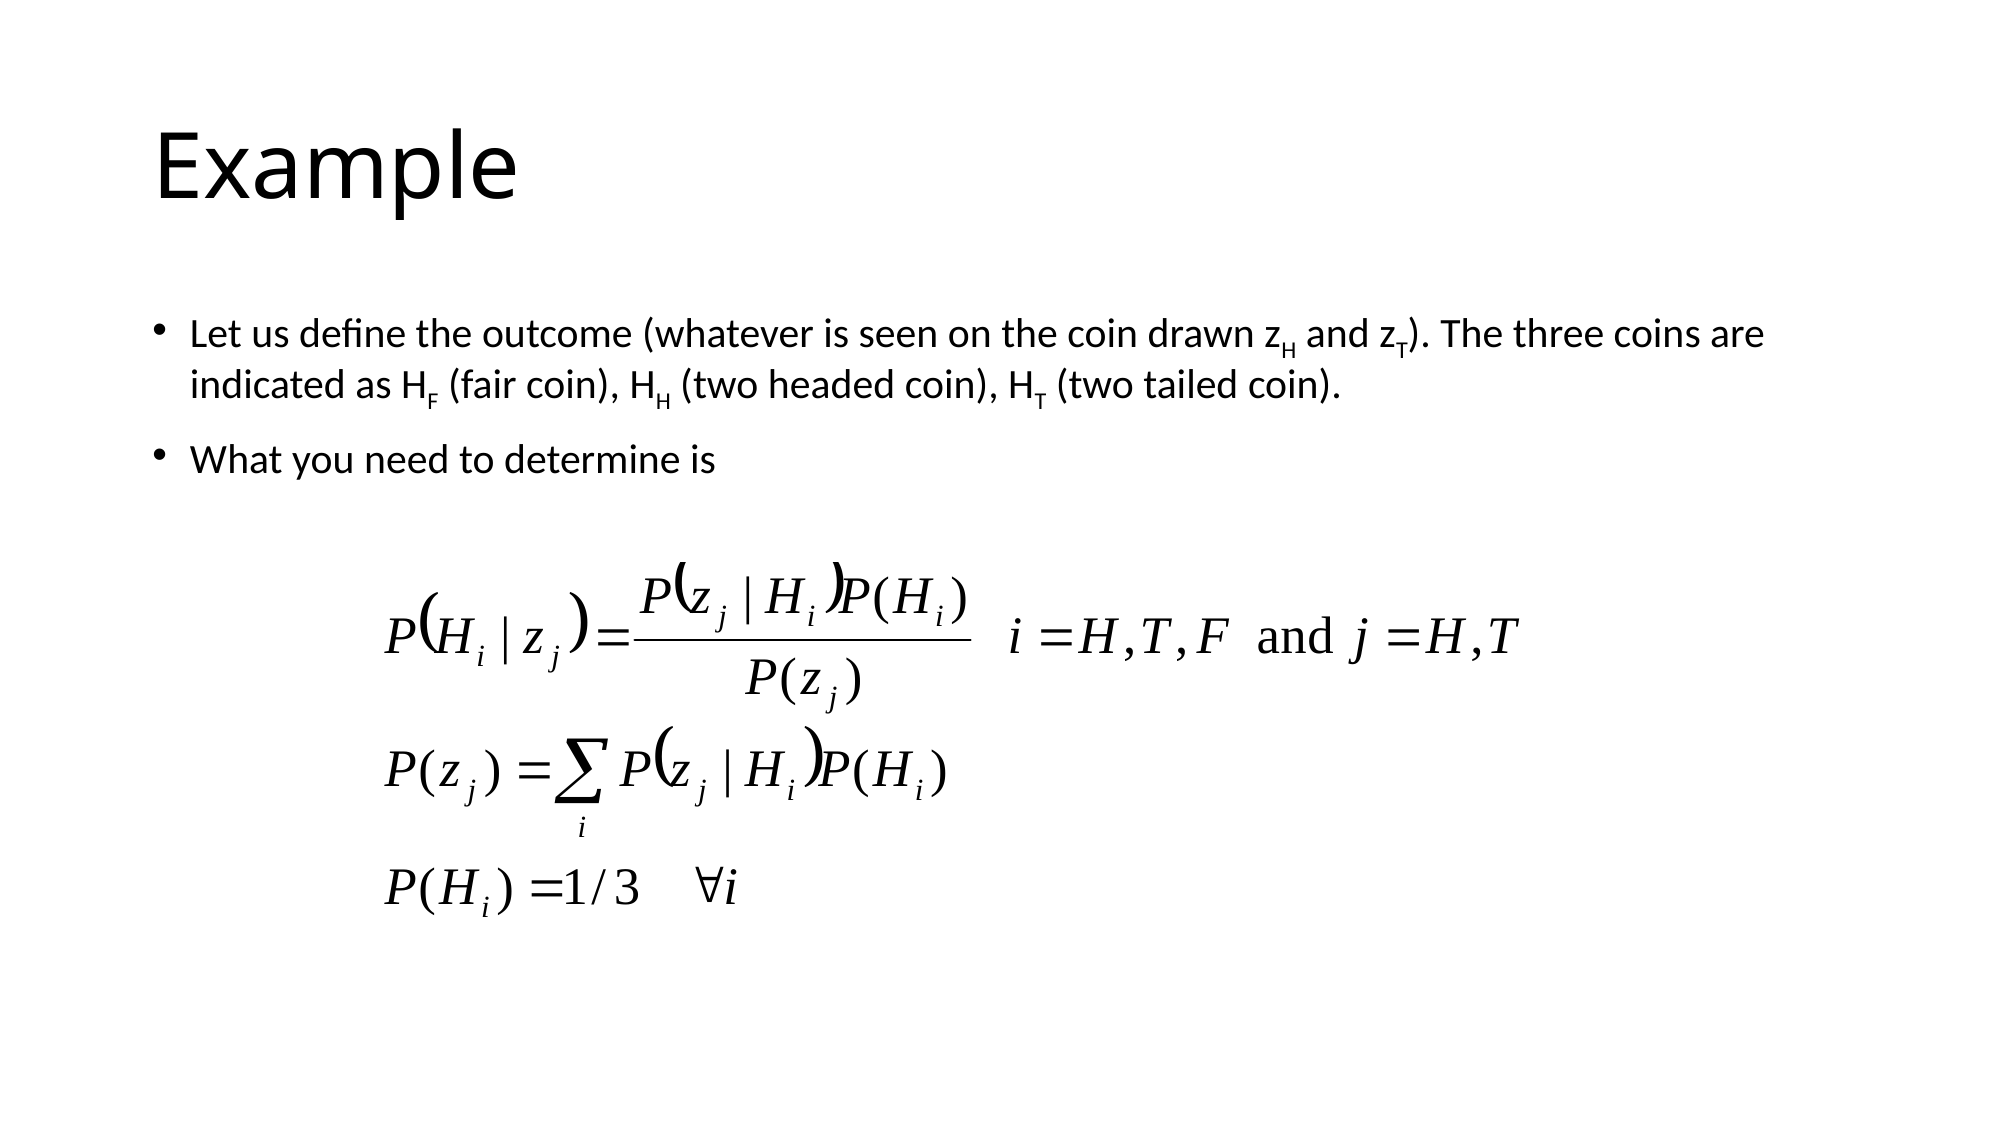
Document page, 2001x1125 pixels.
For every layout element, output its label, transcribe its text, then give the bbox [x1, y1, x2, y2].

title Example [137, 59, 1863, 278]
list Let us define the outcome (whatever is seen on the coin drawn zH and zT). The three coins are indicated as HF (fair coin), HH (two headed coin), HT (two tailed coin). What you need to determine is [137, 299, 1863, 1014]
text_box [374, 562, 1532, 928]
